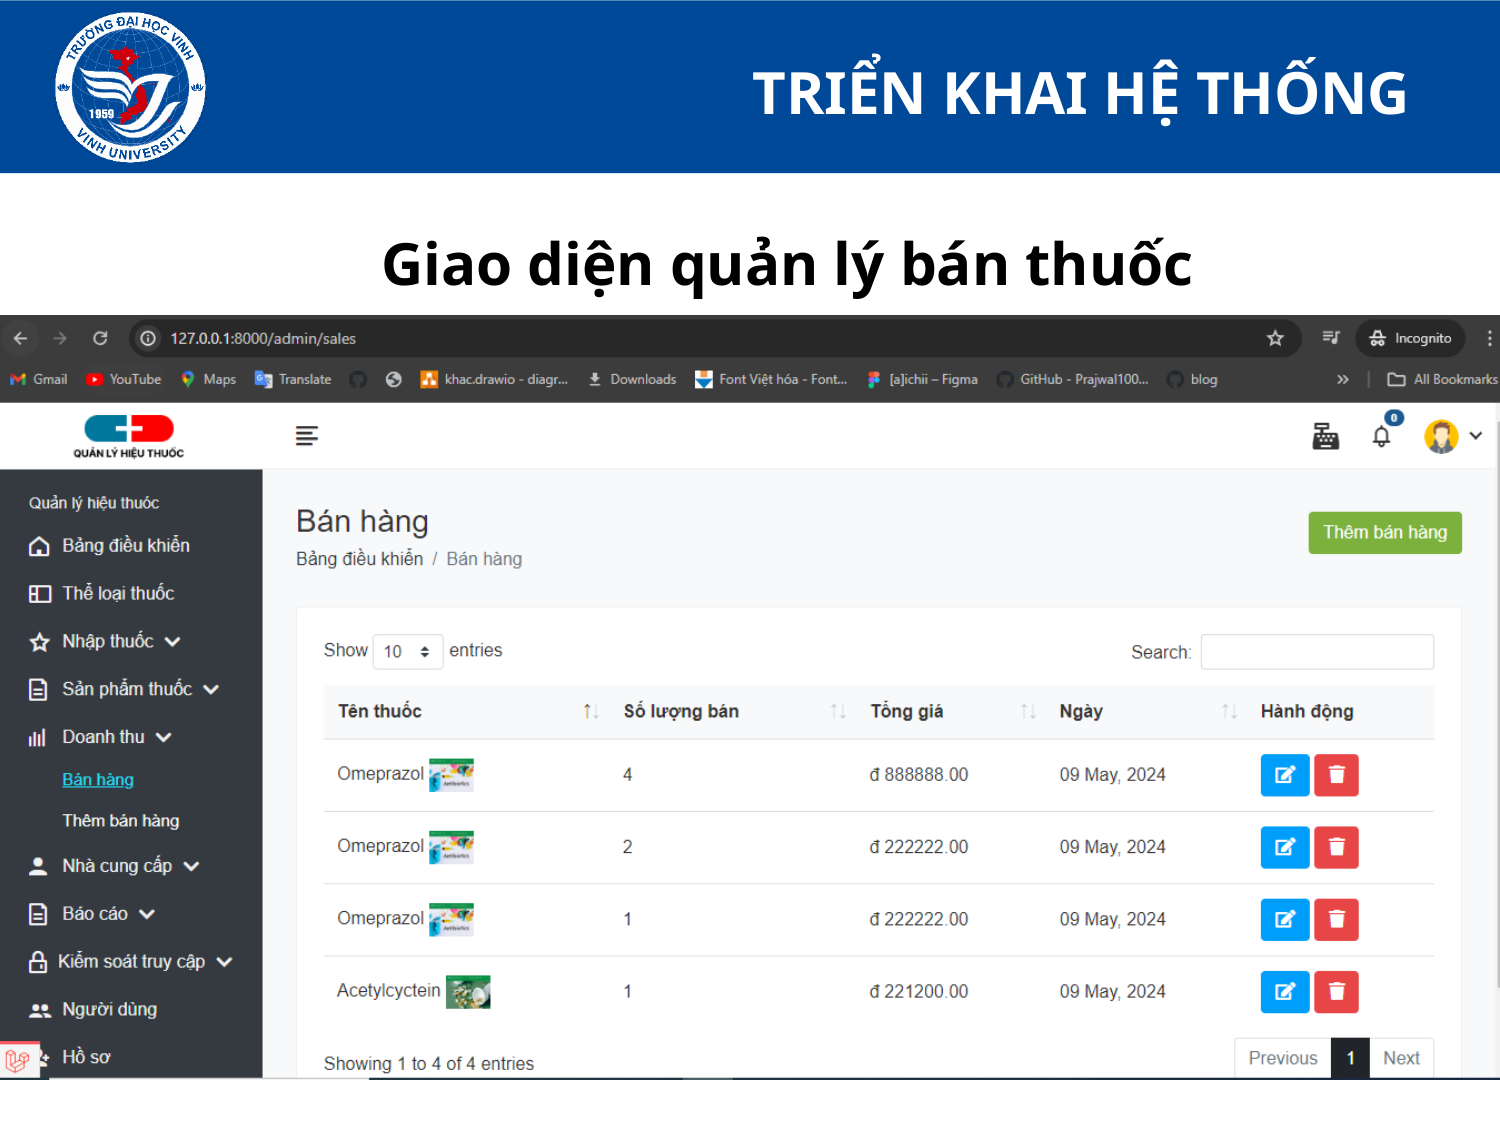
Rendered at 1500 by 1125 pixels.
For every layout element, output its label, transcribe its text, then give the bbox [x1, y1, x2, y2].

picture [52, 10, 207, 164]
text_box [0, 0, 1500, 174]
title TRIỂN KHAI HỆ THỐNG [631, 44, 1426, 138]
text_box Giao diện quản lý bán thuốc [277, 184, 1223, 305]
picture [0, 315, 1500, 1080]
